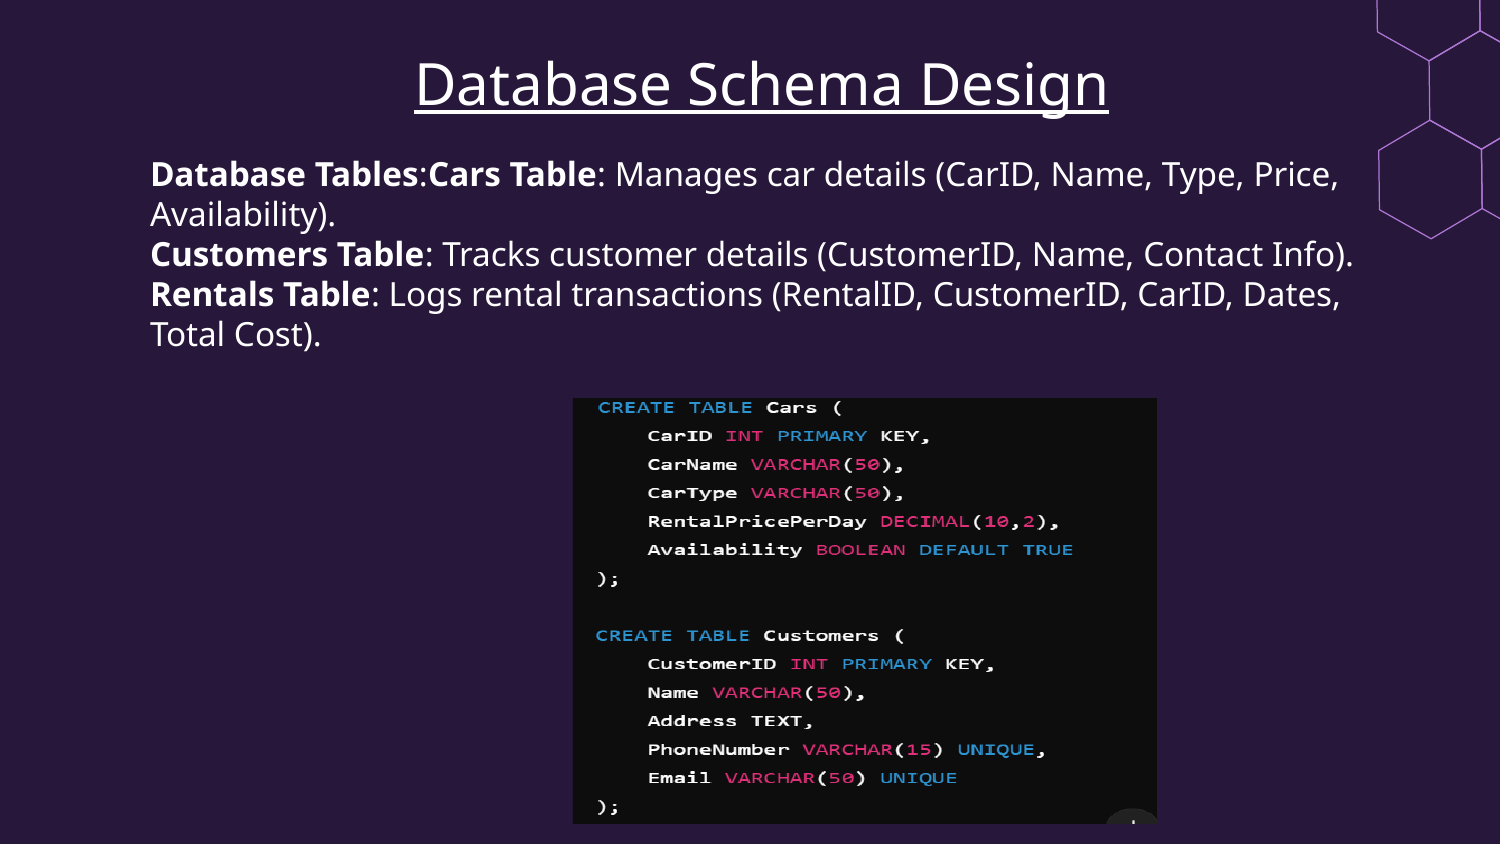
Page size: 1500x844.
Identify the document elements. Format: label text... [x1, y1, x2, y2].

list Database Tables:Cars Table: Manages car details (CarID, Name, Type, Price, Availability). Customers Table: Tracks customer details (CustomerID, Name, Contact Info). Rentals Table: Logs rental transactions (RentalID, CustomerID, CarID, Dates, Total Cost). [112, 138, 1406, 422]
picture [572, 398, 1158, 824]
title Database Schema Design [88, 32, 1436, 127]
